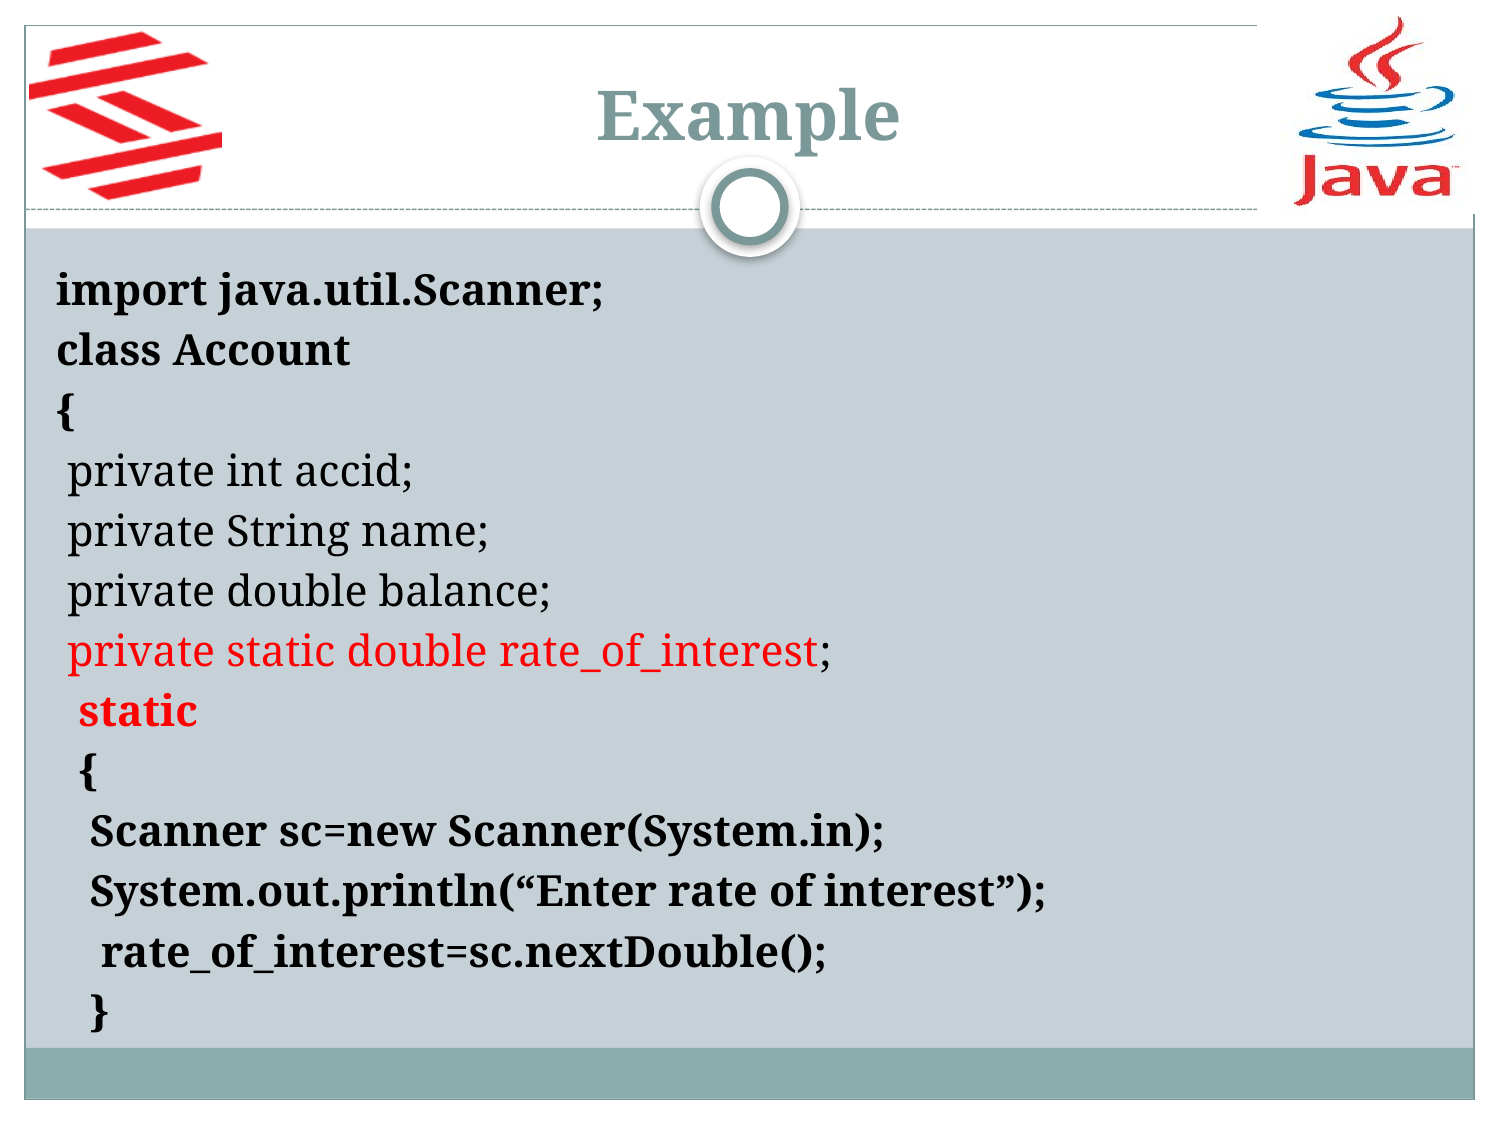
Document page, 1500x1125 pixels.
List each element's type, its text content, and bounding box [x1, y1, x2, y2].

picture [1257, 6, 1486, 214]
title Example [227, 37, 1250, 162]
picture [29, 30, 222, 209]
list import java.util.Scanner; class Account { private int accid; private String name; private double balance; private static double rate_of_interest; static { Scanner sc=new Scanner(System.in); System.out.println(“Enter rate of interest”); rate_of_interest=sc.nextDouble(); } [41, 255, 1460, 1047]
